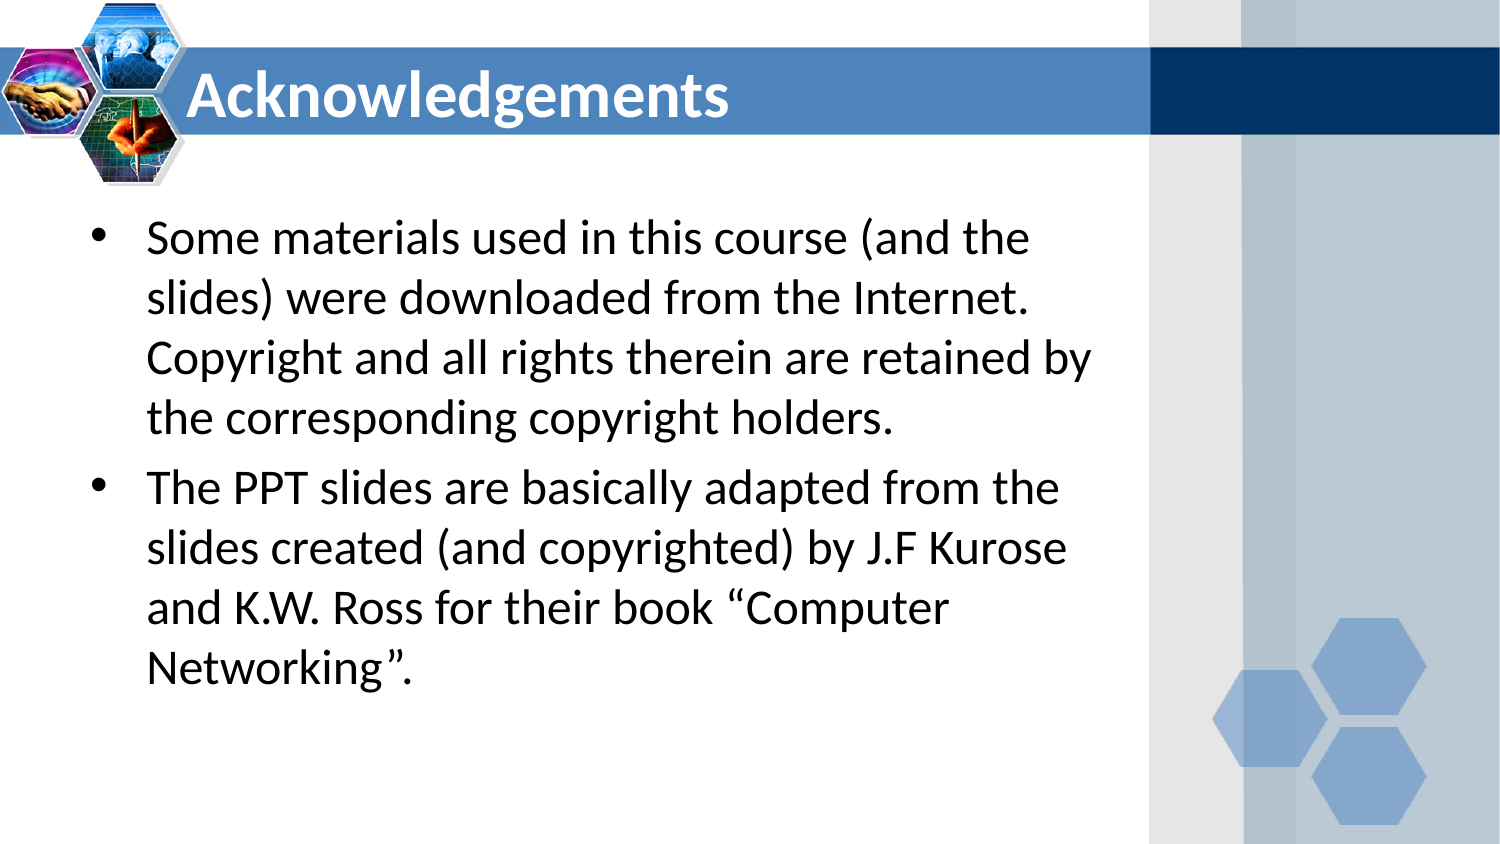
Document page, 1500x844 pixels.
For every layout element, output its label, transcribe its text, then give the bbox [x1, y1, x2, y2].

title Acknowledgements [171, 20, 1425, 161]
picture [0, 0, 1500, 844]
list Some materials used in this course (and the slides) were downloaded from the Internet. Copyright and all rights therein are retained by the corresponding copyright holders. The PPT slides are basically adapted from the slides created (and copyrighted) by J.F Kurose and K.W. Ross for their book “Computer Networking”. [75, 196, 1152, 800]
